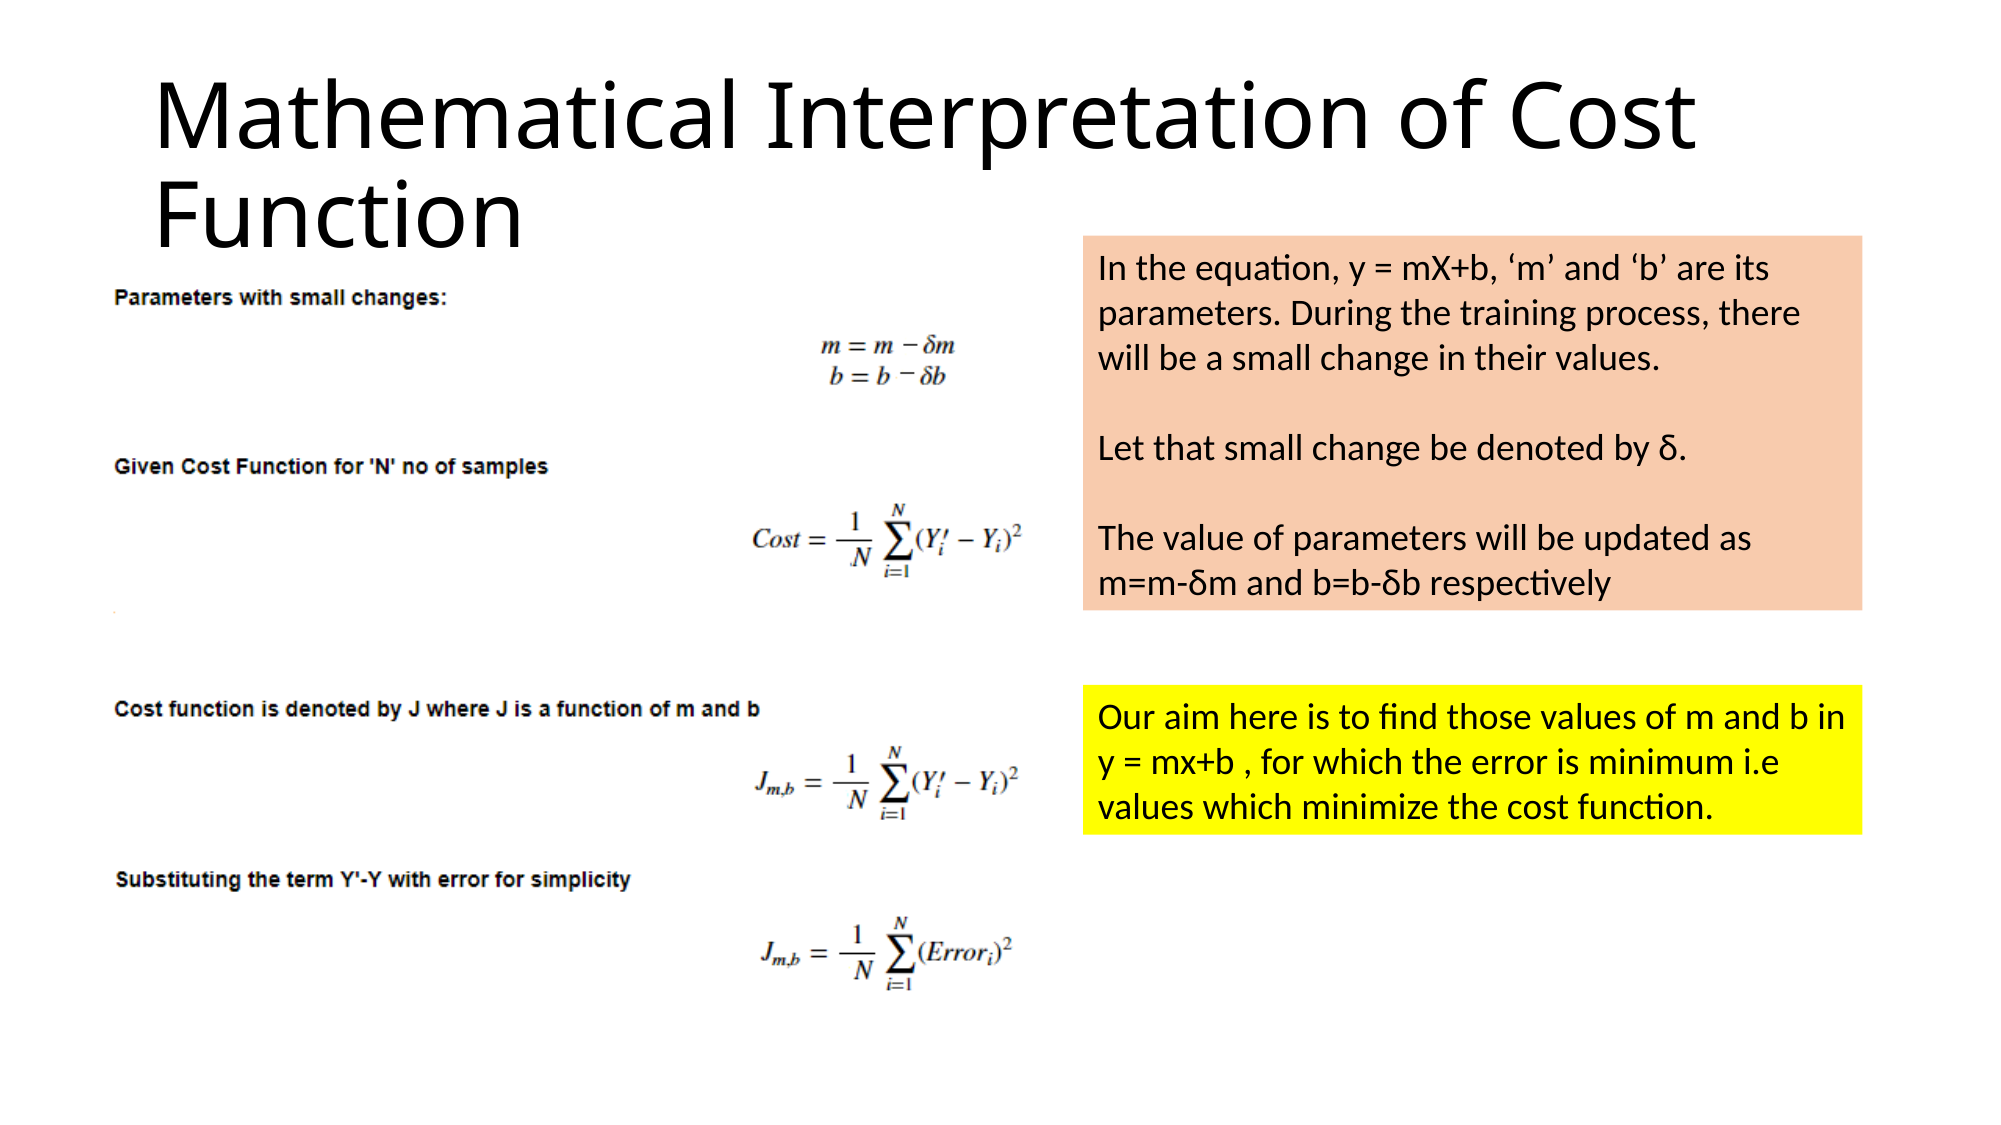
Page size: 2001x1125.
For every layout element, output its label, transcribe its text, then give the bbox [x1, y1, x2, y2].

title Mathematical Interpretation of Cost Function [137, 59, 1863, 263]
text_box Our aim here is to find those values of m and b in y = mx+b , for which the error is minimum i.e values which minimize the cost function. [1157, 684, 1863, 835]
picture [95, 263, 1157, 1014]
text_box In the equation, y = mX+b, ‘m’ and ‘b’ are its parameters. During the training process, there will be a small change in their values. Let that small change be denoted by δ. The value of parameters will be updated as m=m-δm and b=b-δb respectively [1083, 235, 1863, 611]
